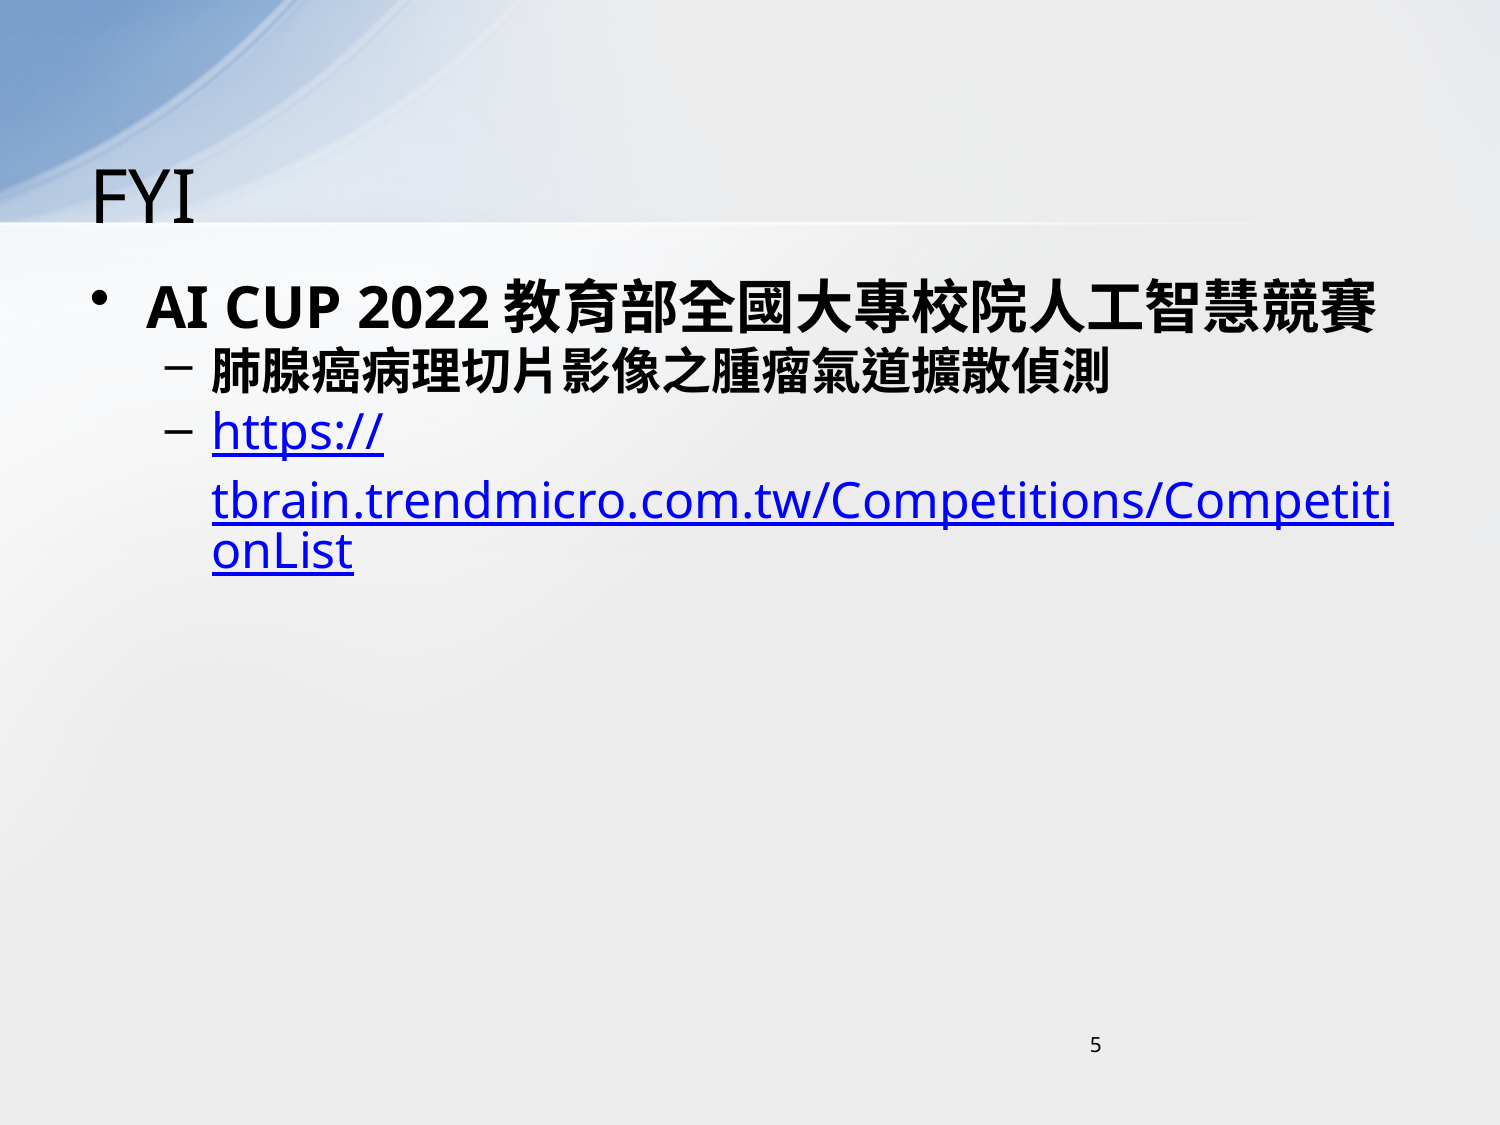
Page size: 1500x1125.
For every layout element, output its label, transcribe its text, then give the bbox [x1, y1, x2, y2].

title FYI [75, 58, 1425, 247]
picture [0, 0, 1500, 1125]
list AI CUP 2022教育部全國大專校院人工智慧競賽 肺腺癌病理切片影像之腫瘤氣道擴散偵測 https://tbrain.trendmicro.com.tw/Competitions/CompetitionList [75, 262, 1425, 1005]
slide_number 5 [1074, 1024, 1425, 1103]
